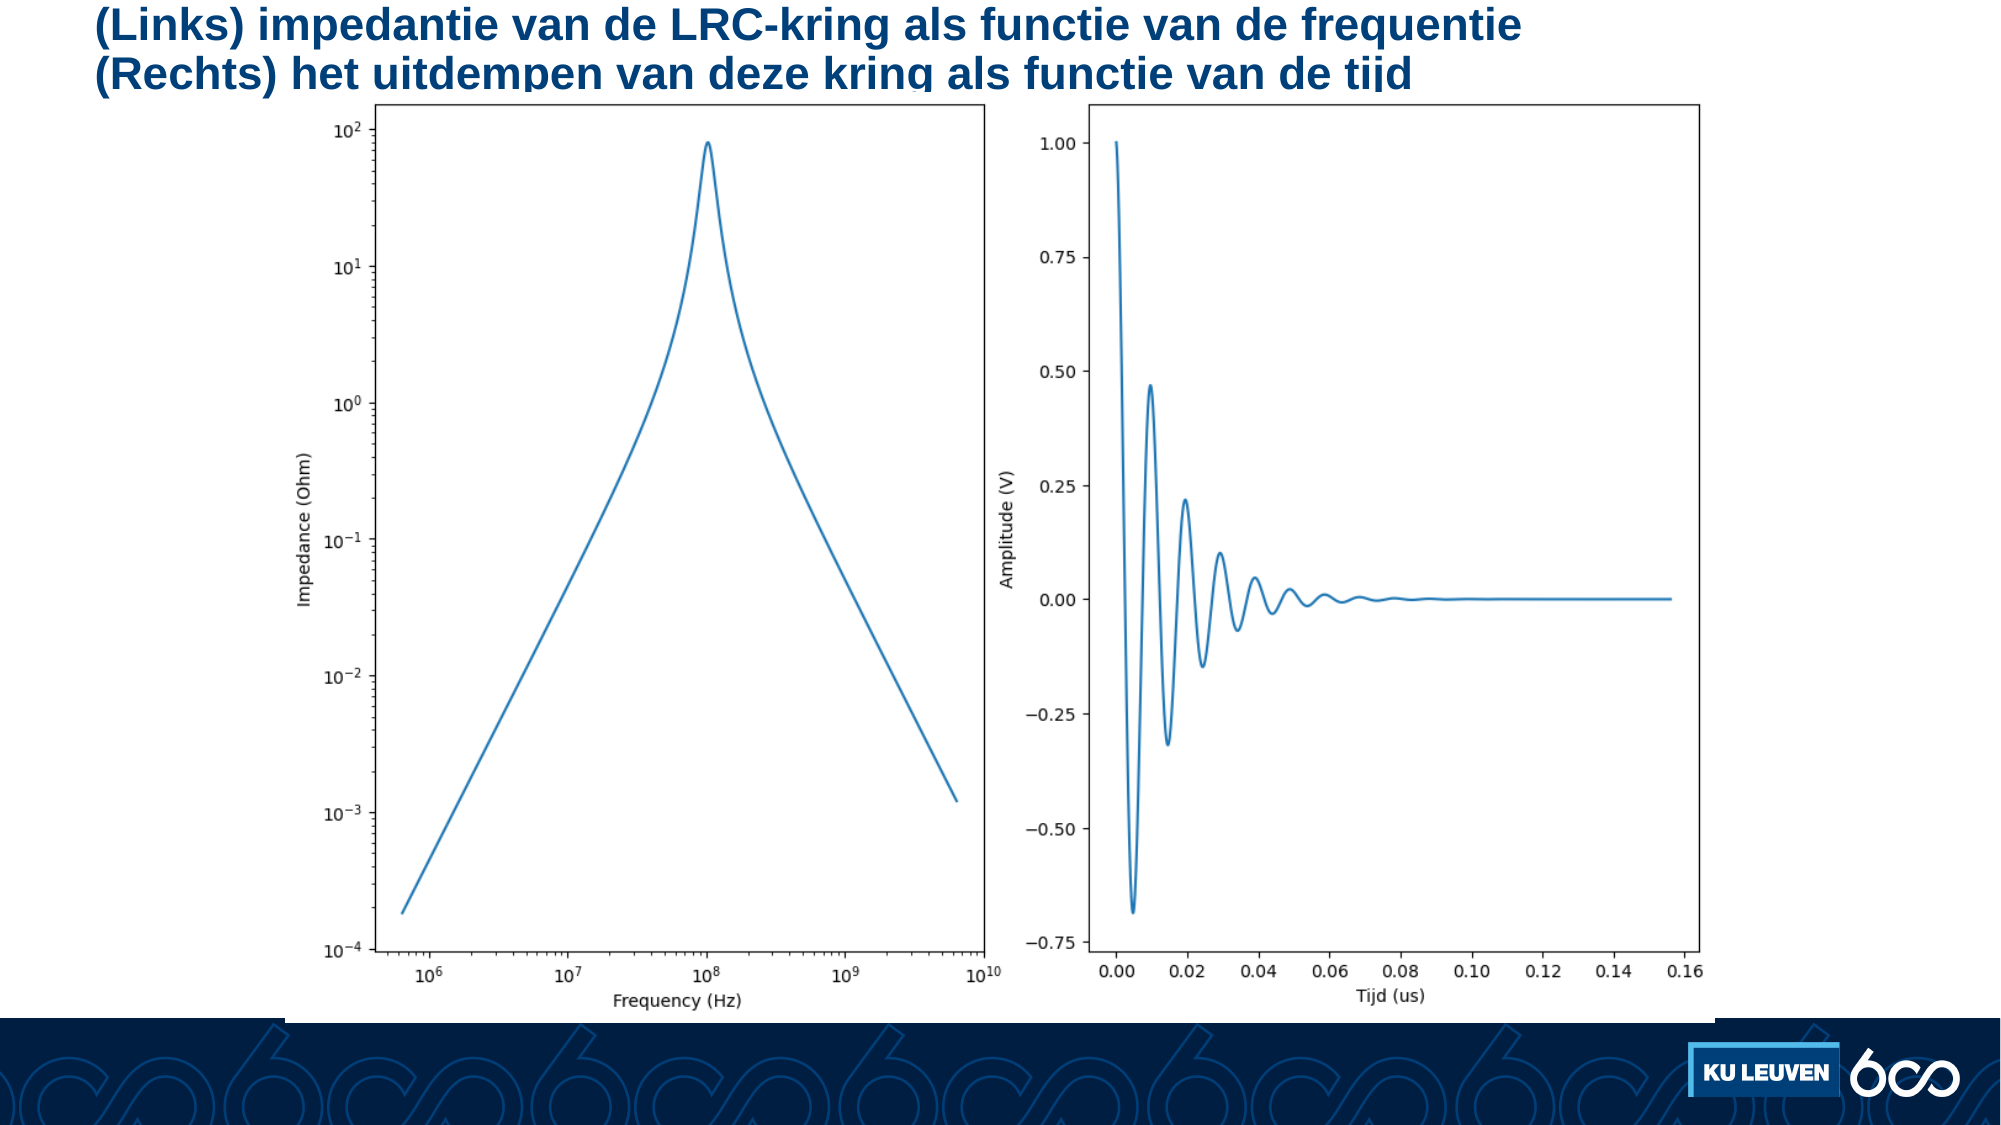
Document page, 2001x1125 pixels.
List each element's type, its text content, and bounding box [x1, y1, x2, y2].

title (Links) impedantie van de LRC-kring als functie van de frequentie (Rechts) het uitdempen van deze kring als functie van de tijd [94, 0, 1906, 108]
picture [0, 92, 2001, 1125]
